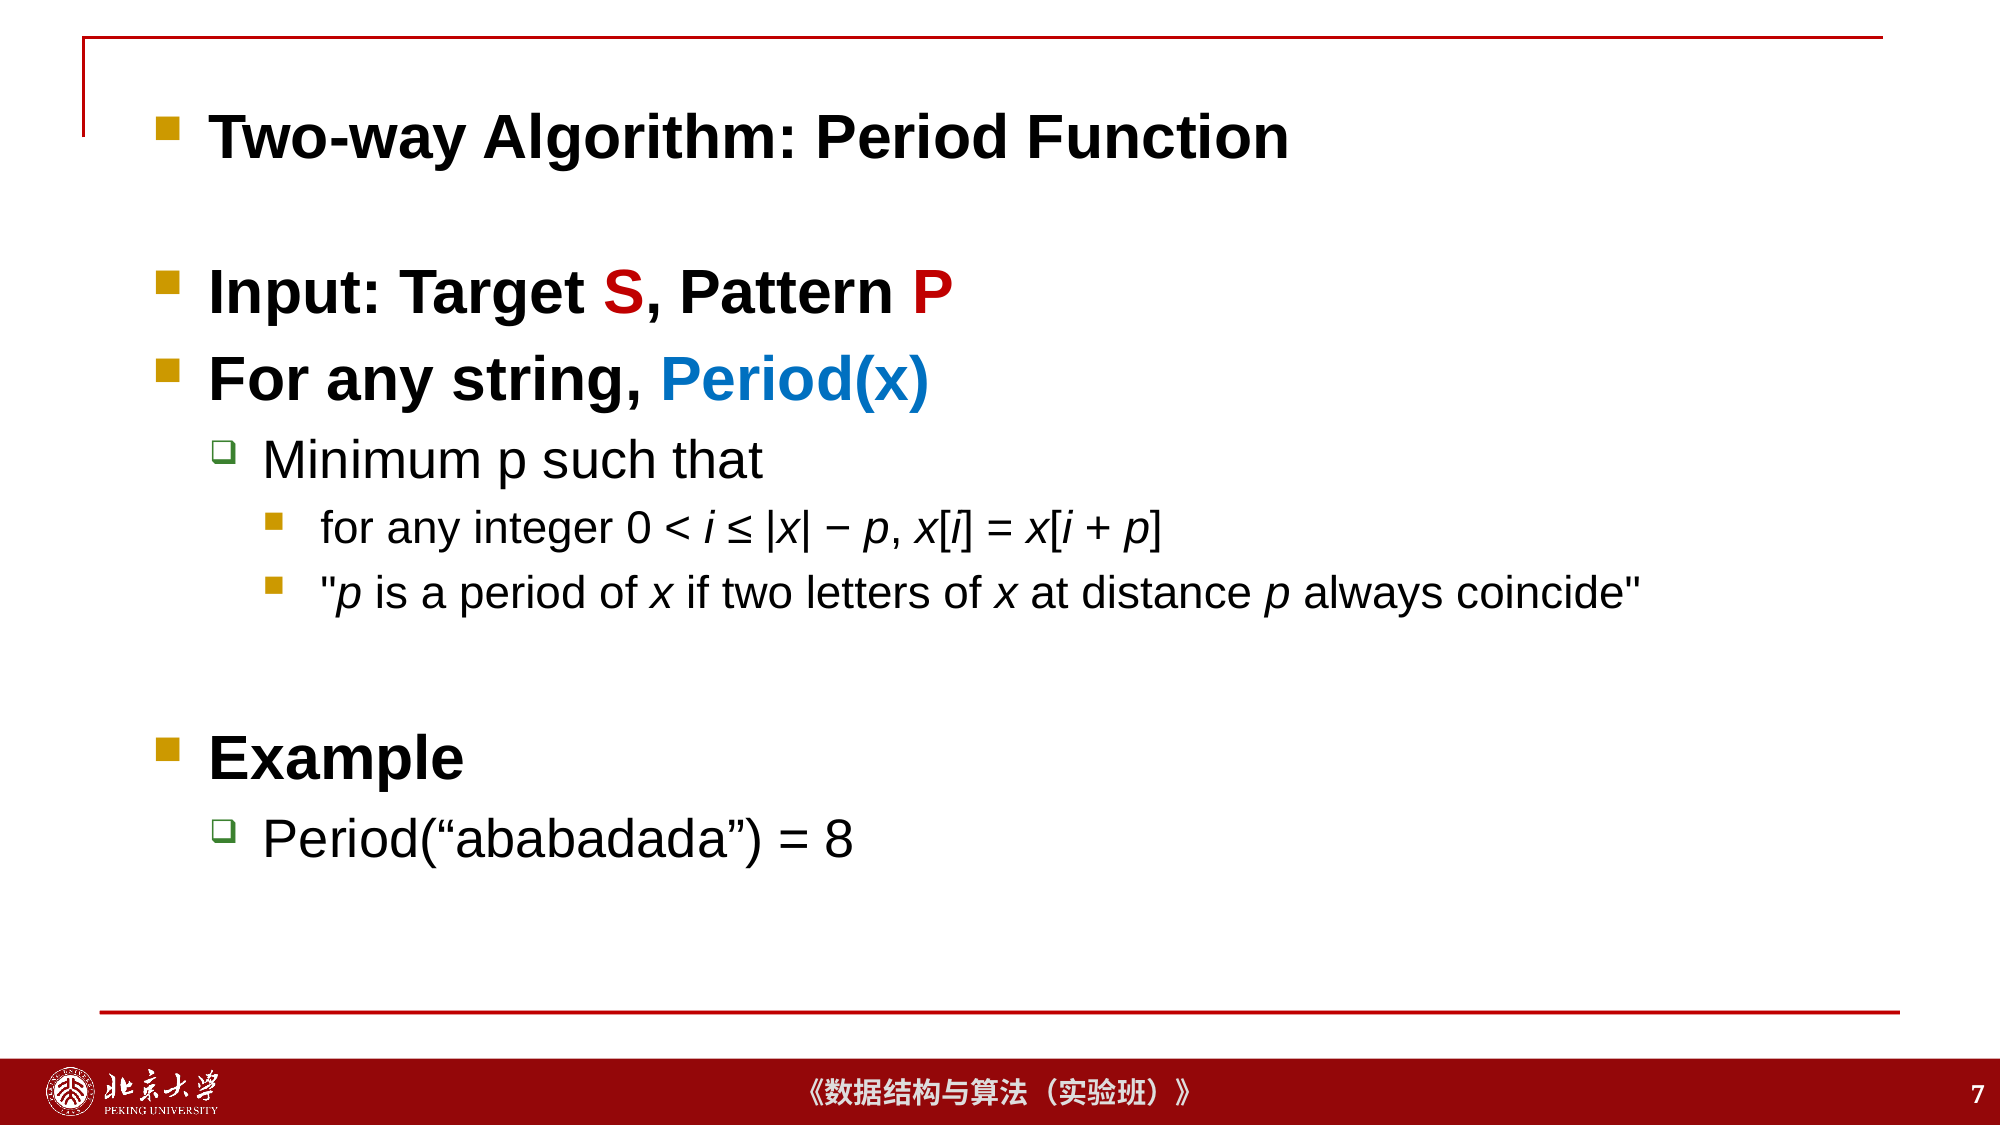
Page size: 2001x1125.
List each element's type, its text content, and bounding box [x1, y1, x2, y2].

picture [46, 1067, 218, 1116]
list Input: Target S, Pattern P For any string, Period(x) Minimum p such that for any integer 0 < i ≤ |x| − p, x[i] = x[i + p] "p is a period of x if two letters of x at distance p always coincide" Example Period(“ababadada”) = 8 [137, 243, 1863, 1017]
title Two-way Algorithm: Period Function [137, 59, 1863, 208]
slide_number 7 [1550, 1065, 2000, 1125]
